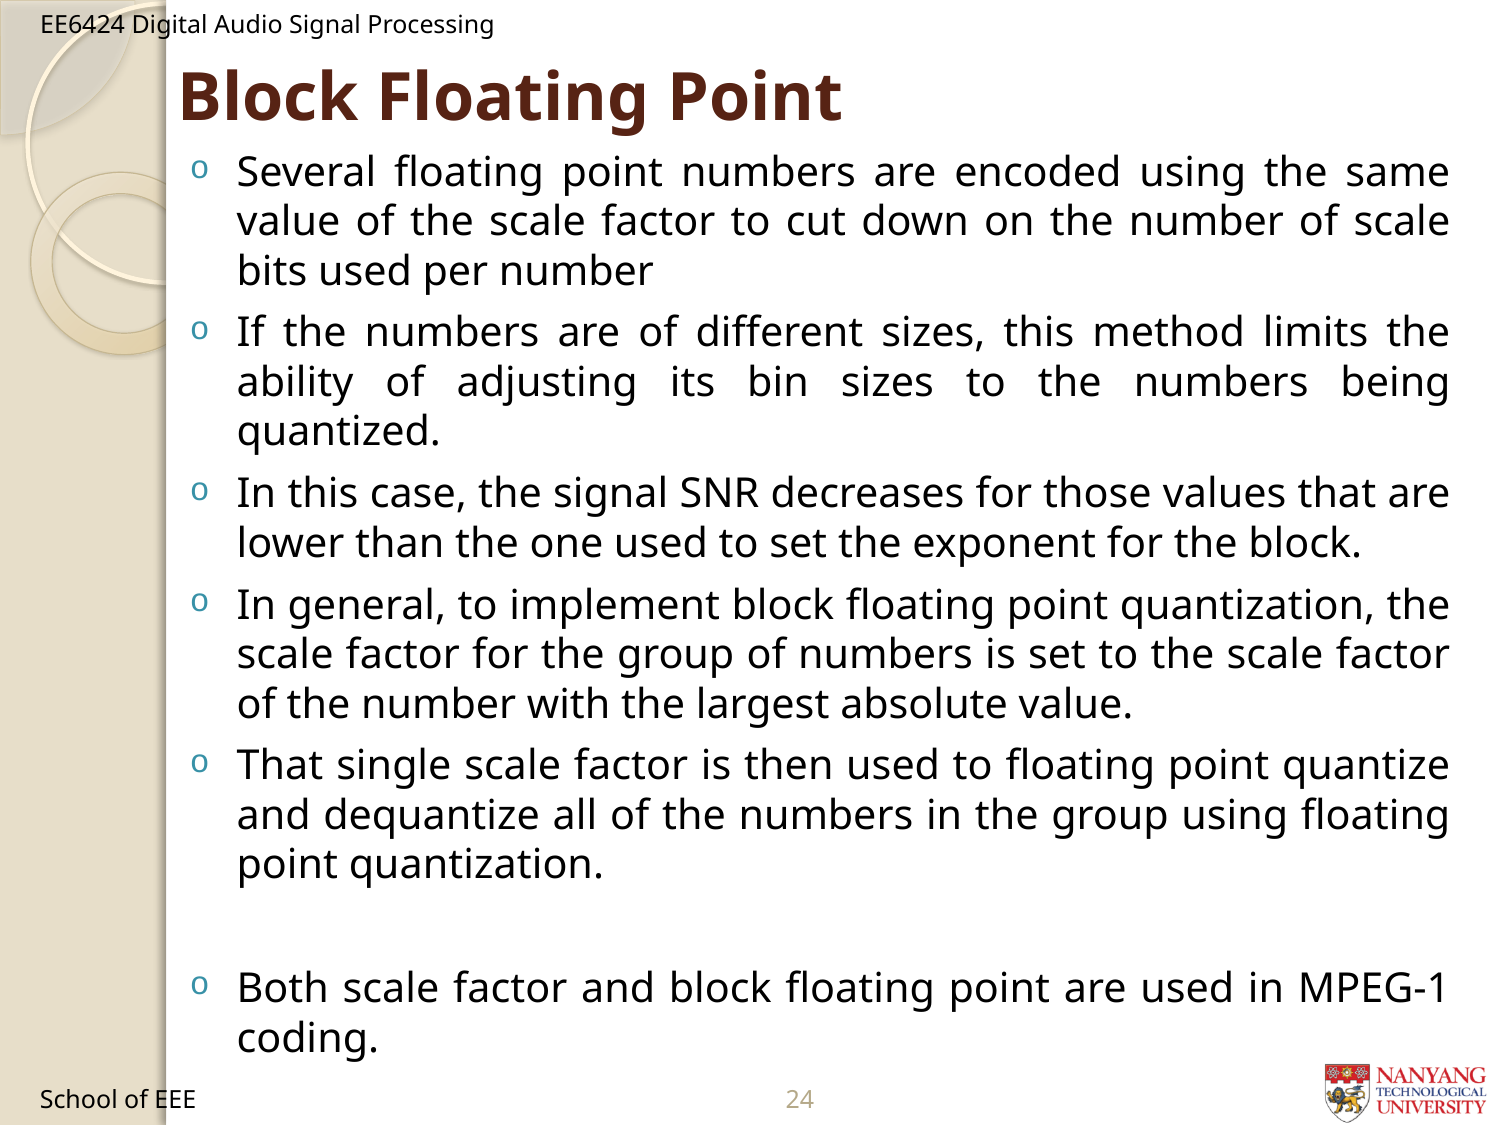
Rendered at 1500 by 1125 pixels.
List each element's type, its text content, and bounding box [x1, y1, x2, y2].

picture [1321, 1061, 1488, 1125]
title Block Floating Point [162, 0, 1393, 137]
list Several floating point numbers are encoded using the same value of the scale factor to cut down on the number of scale bits used per number If the numbers are of different sizes, this method limits the ability of adjusting its bin sizes to the numbers being quantized. In this case, the signal SNR decreases for those values that are lower than the one used to set the exponent for the block. In general, to implement block floating point quantization, the scale factor for the group of numbers is set to the scale factor of the number with the largest absolute value. That single scale factor is then used to floating point quantize and dequantize all of the numbers in the group using floating point quantization. Both scale factor and block floating point are used in MPEG-1 coding. [162, 137, 1466, 1075]
footer School of EEE [24, 1046, 500, 1125]
slide_number 98 [762, 1046, 838, 1125]
